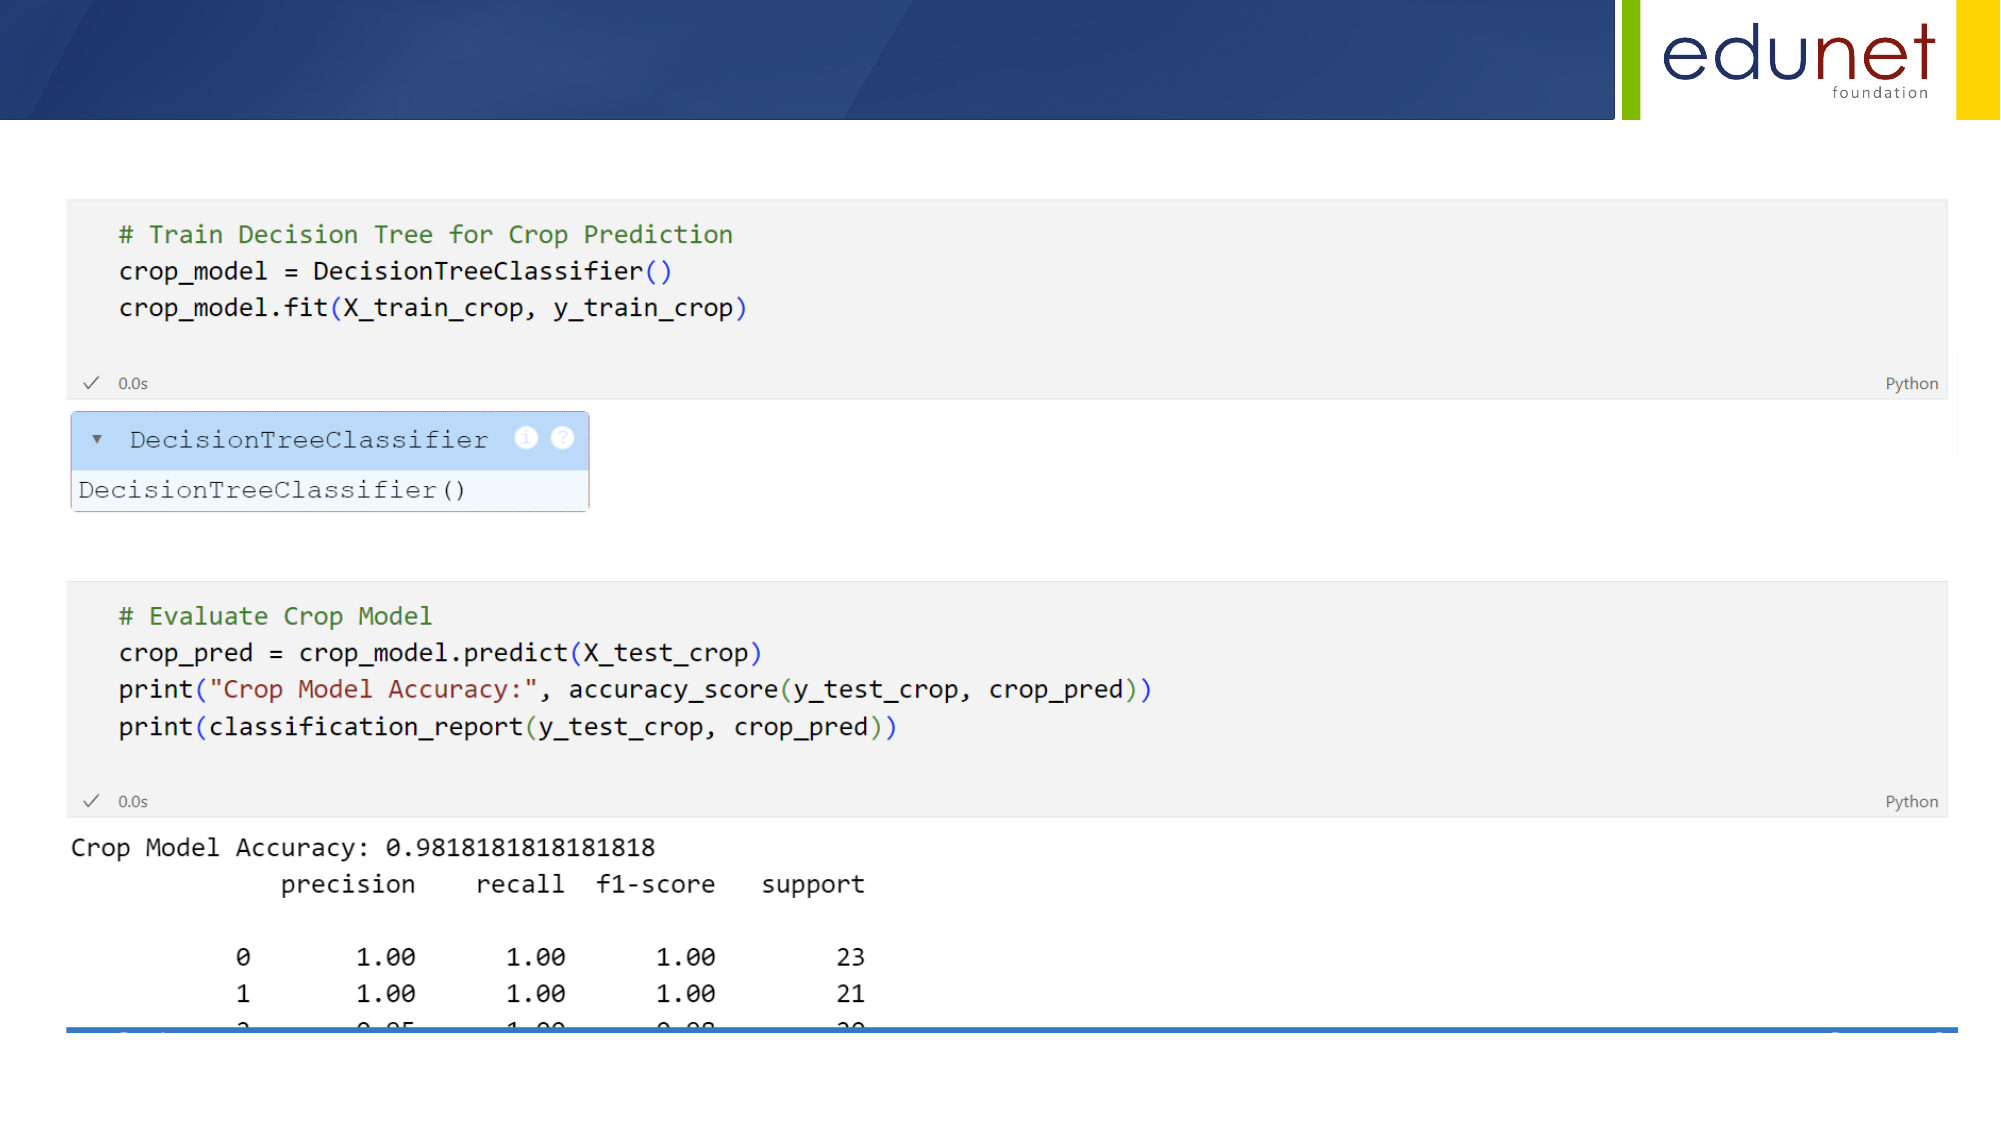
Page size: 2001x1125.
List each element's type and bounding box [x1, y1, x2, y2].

picture [1652, 12, 1948, 108]
picture [66, 187, 1959, 1034]
